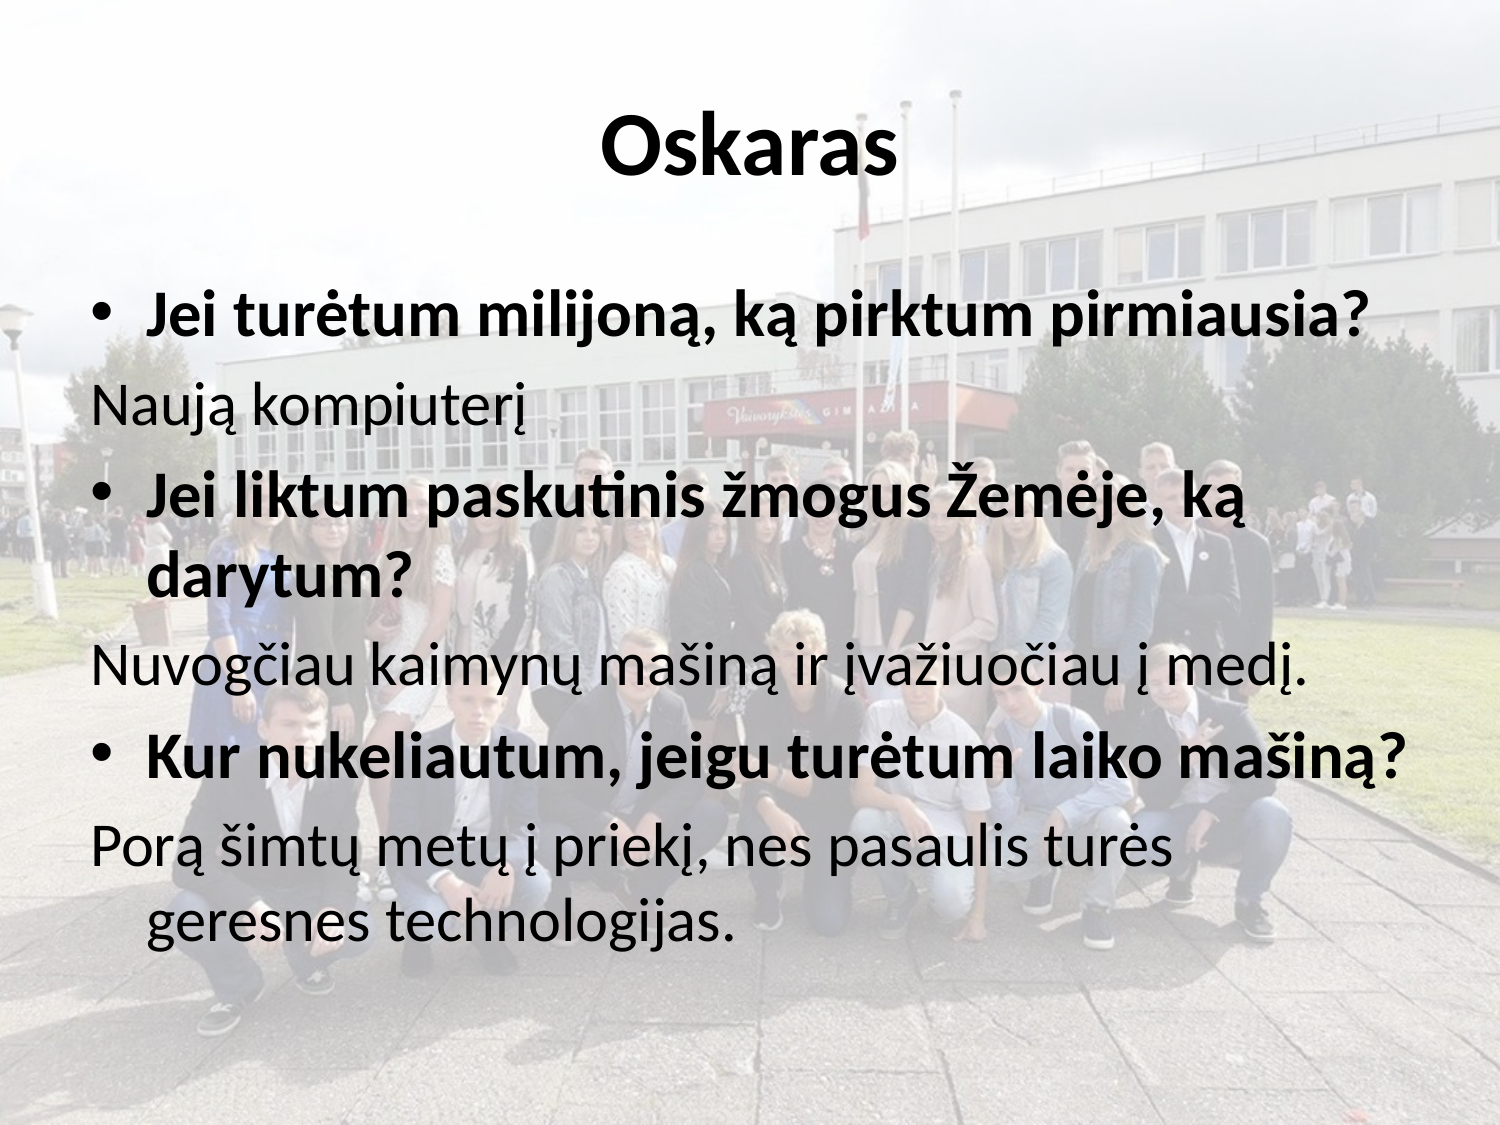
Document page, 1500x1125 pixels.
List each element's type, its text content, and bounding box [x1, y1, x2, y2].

title Oskaras [75, 45, 1425, 233]
list Jei turėtum milijoną, ką pirktum pirmiausia? Naują kompiuterį Jei liktum paskutinis žmogus Žemėje, ką darytum? Nuvogčiau kaimynų mašiną ir įvažiuočiau į medį. Kur nukeliautum, jeigu turėtum laiko mašiną? Porą šimtų metų į priekį, nes pasaulis turės geresnes technologijas. [75, 262, 1425, 1005]
